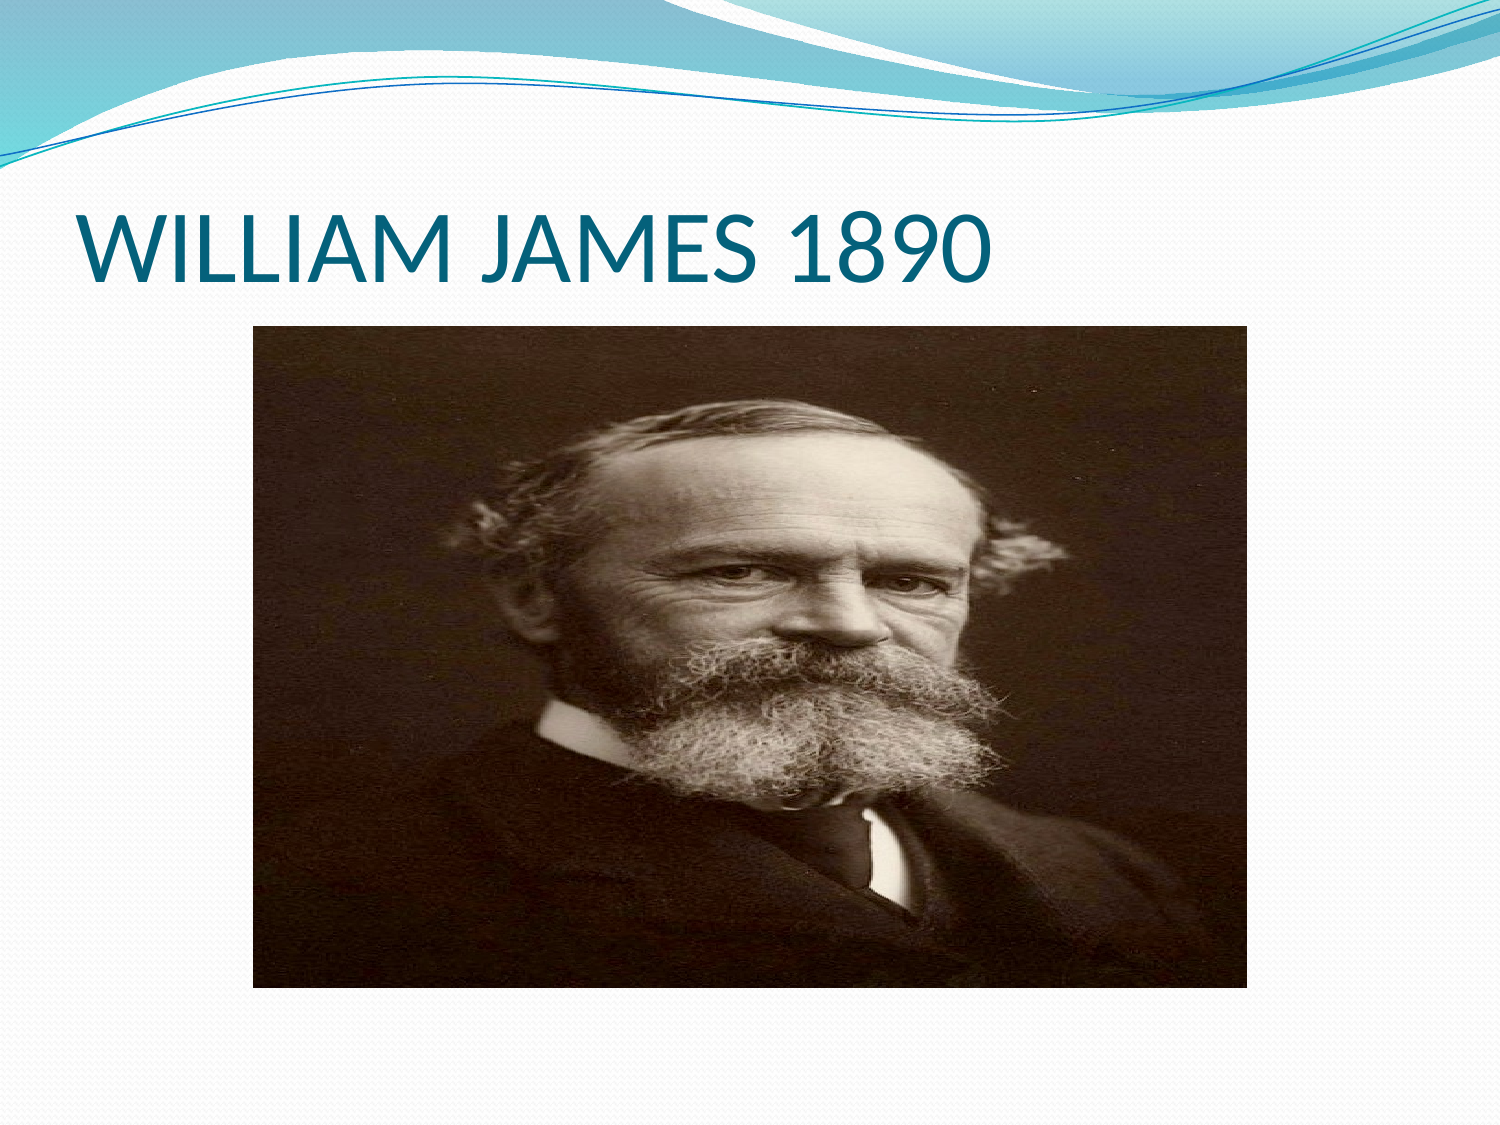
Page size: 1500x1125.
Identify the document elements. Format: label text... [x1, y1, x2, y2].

title WILLIAM JAMES 1890 [75, 115, 1425, 303]
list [253, 326, 1247, 988]
